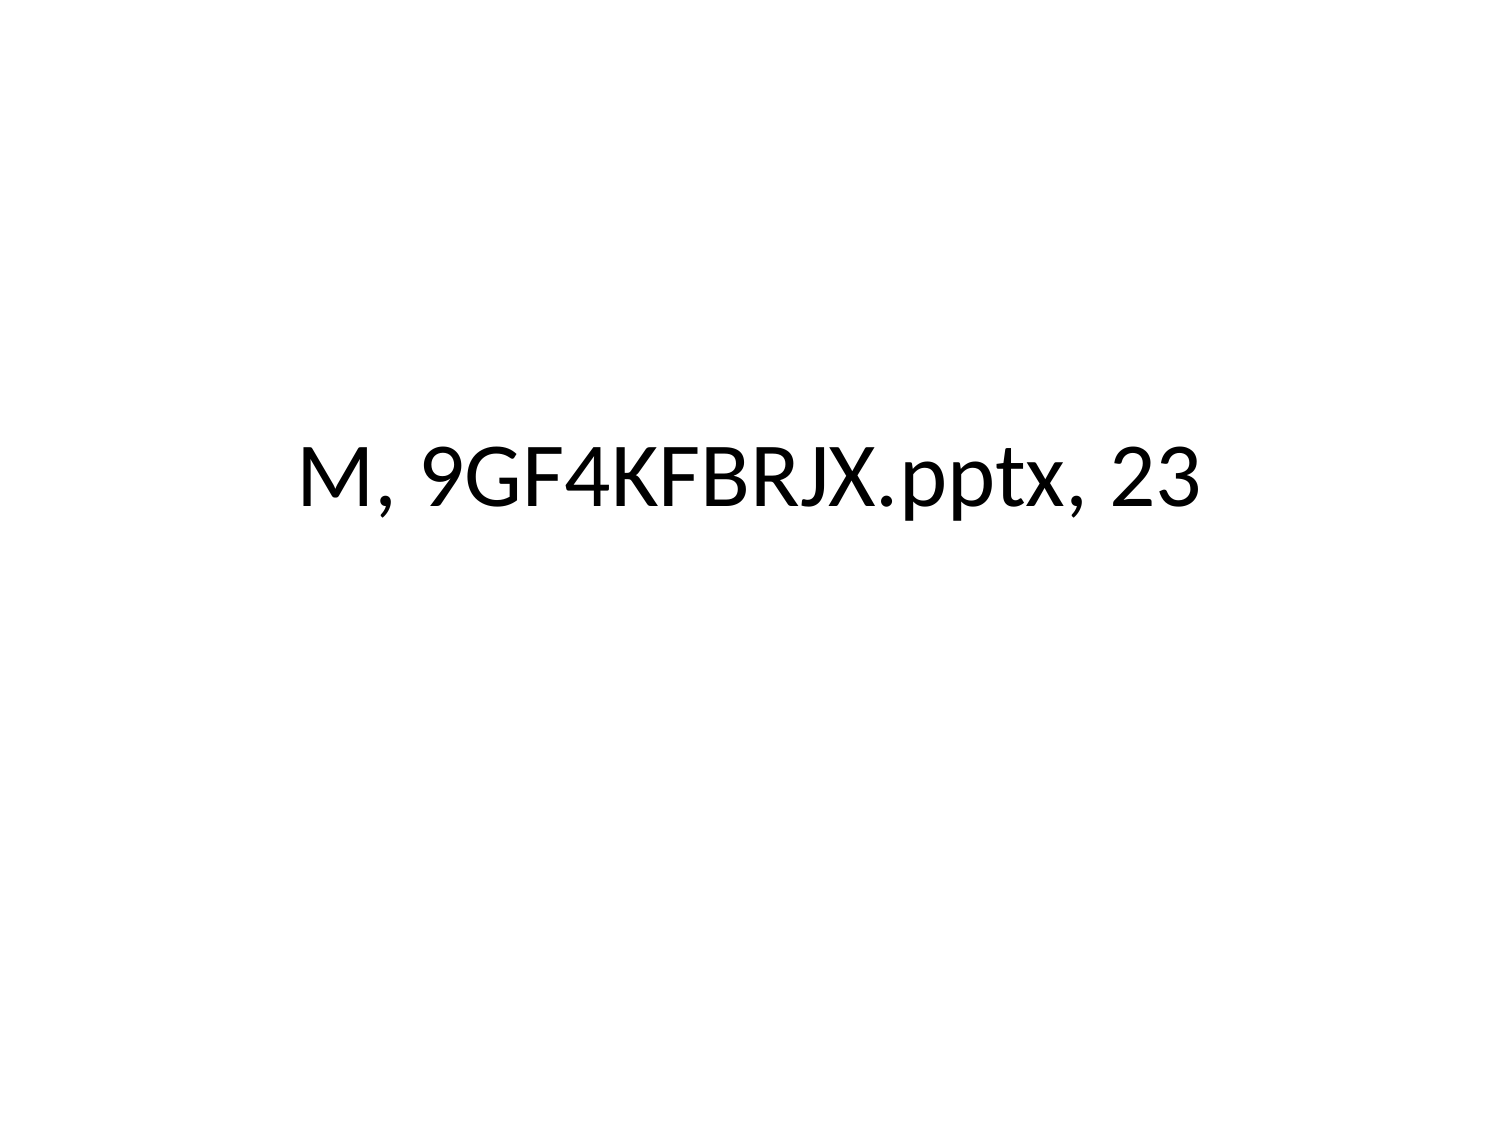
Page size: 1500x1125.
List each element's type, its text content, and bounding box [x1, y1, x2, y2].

title M, 9GF4KFBRJX.pptx, 23 [112, 349, 1388, 591]
